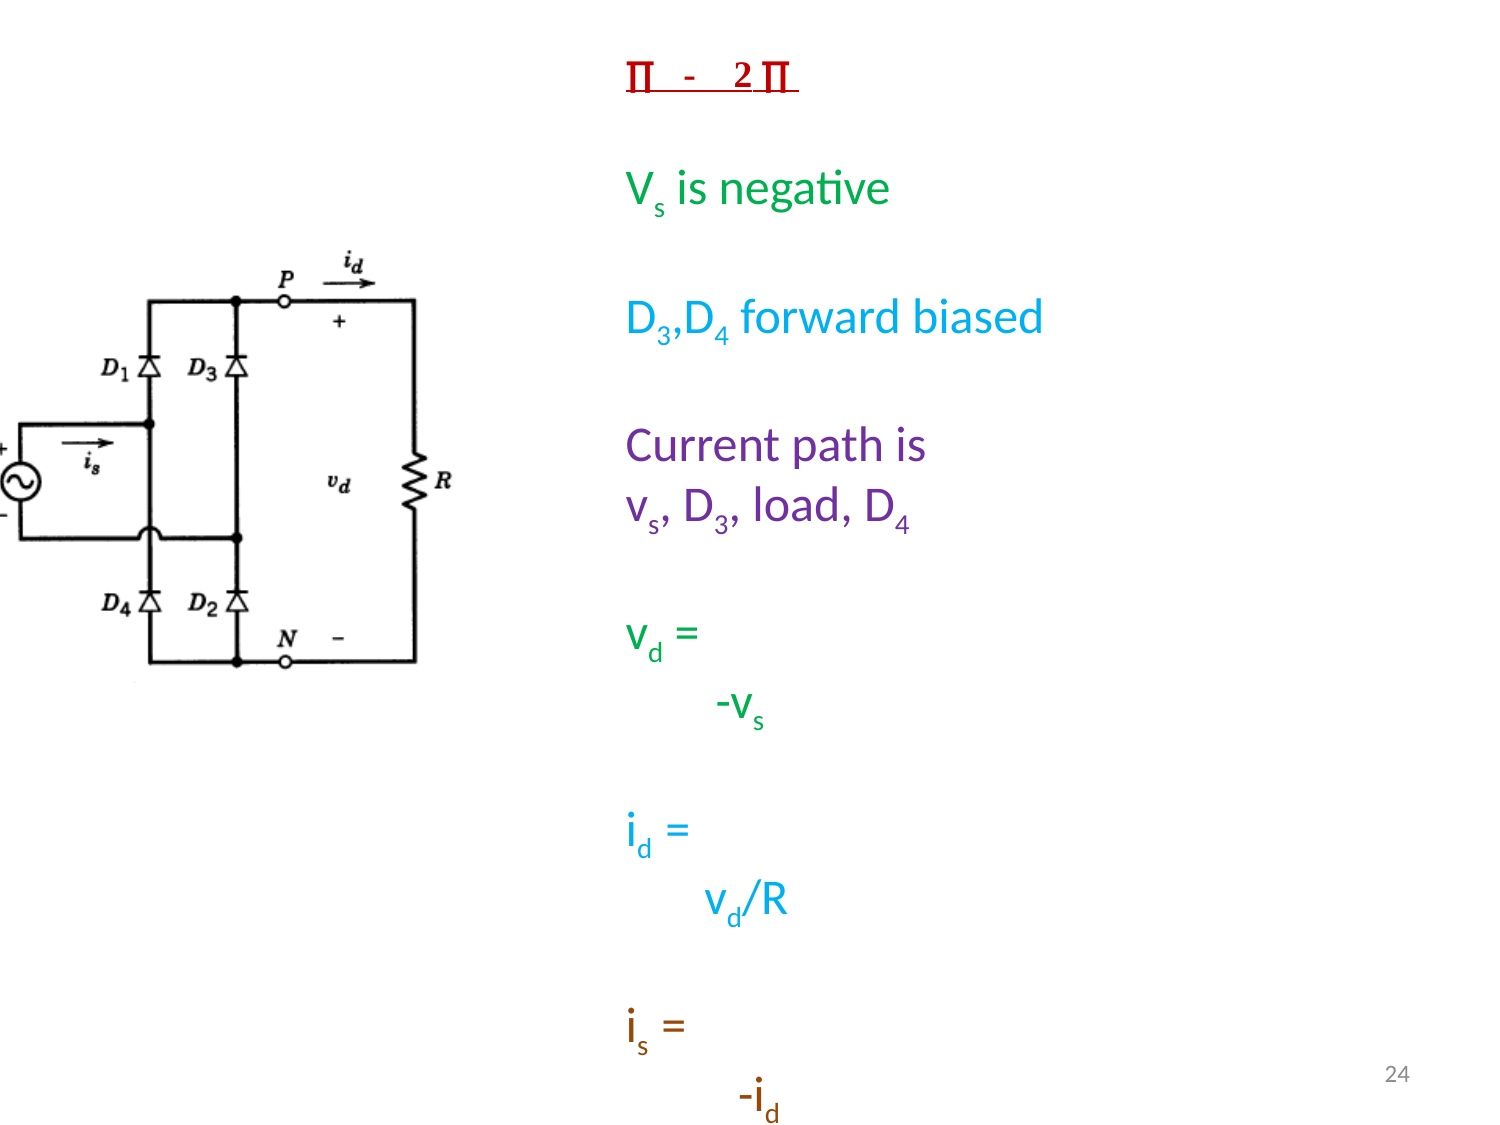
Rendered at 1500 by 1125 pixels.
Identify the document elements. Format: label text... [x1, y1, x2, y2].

text_box ∏ - 2 ∏ Vs is negative D3,D4 forward biased Current path is vs, D3, load, D4 vd = -vs id = vd/R is = -id [610, 42, 1489, 1125]
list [0, 224, 460, 683]
text_box [725, 112, 1375, 188]
